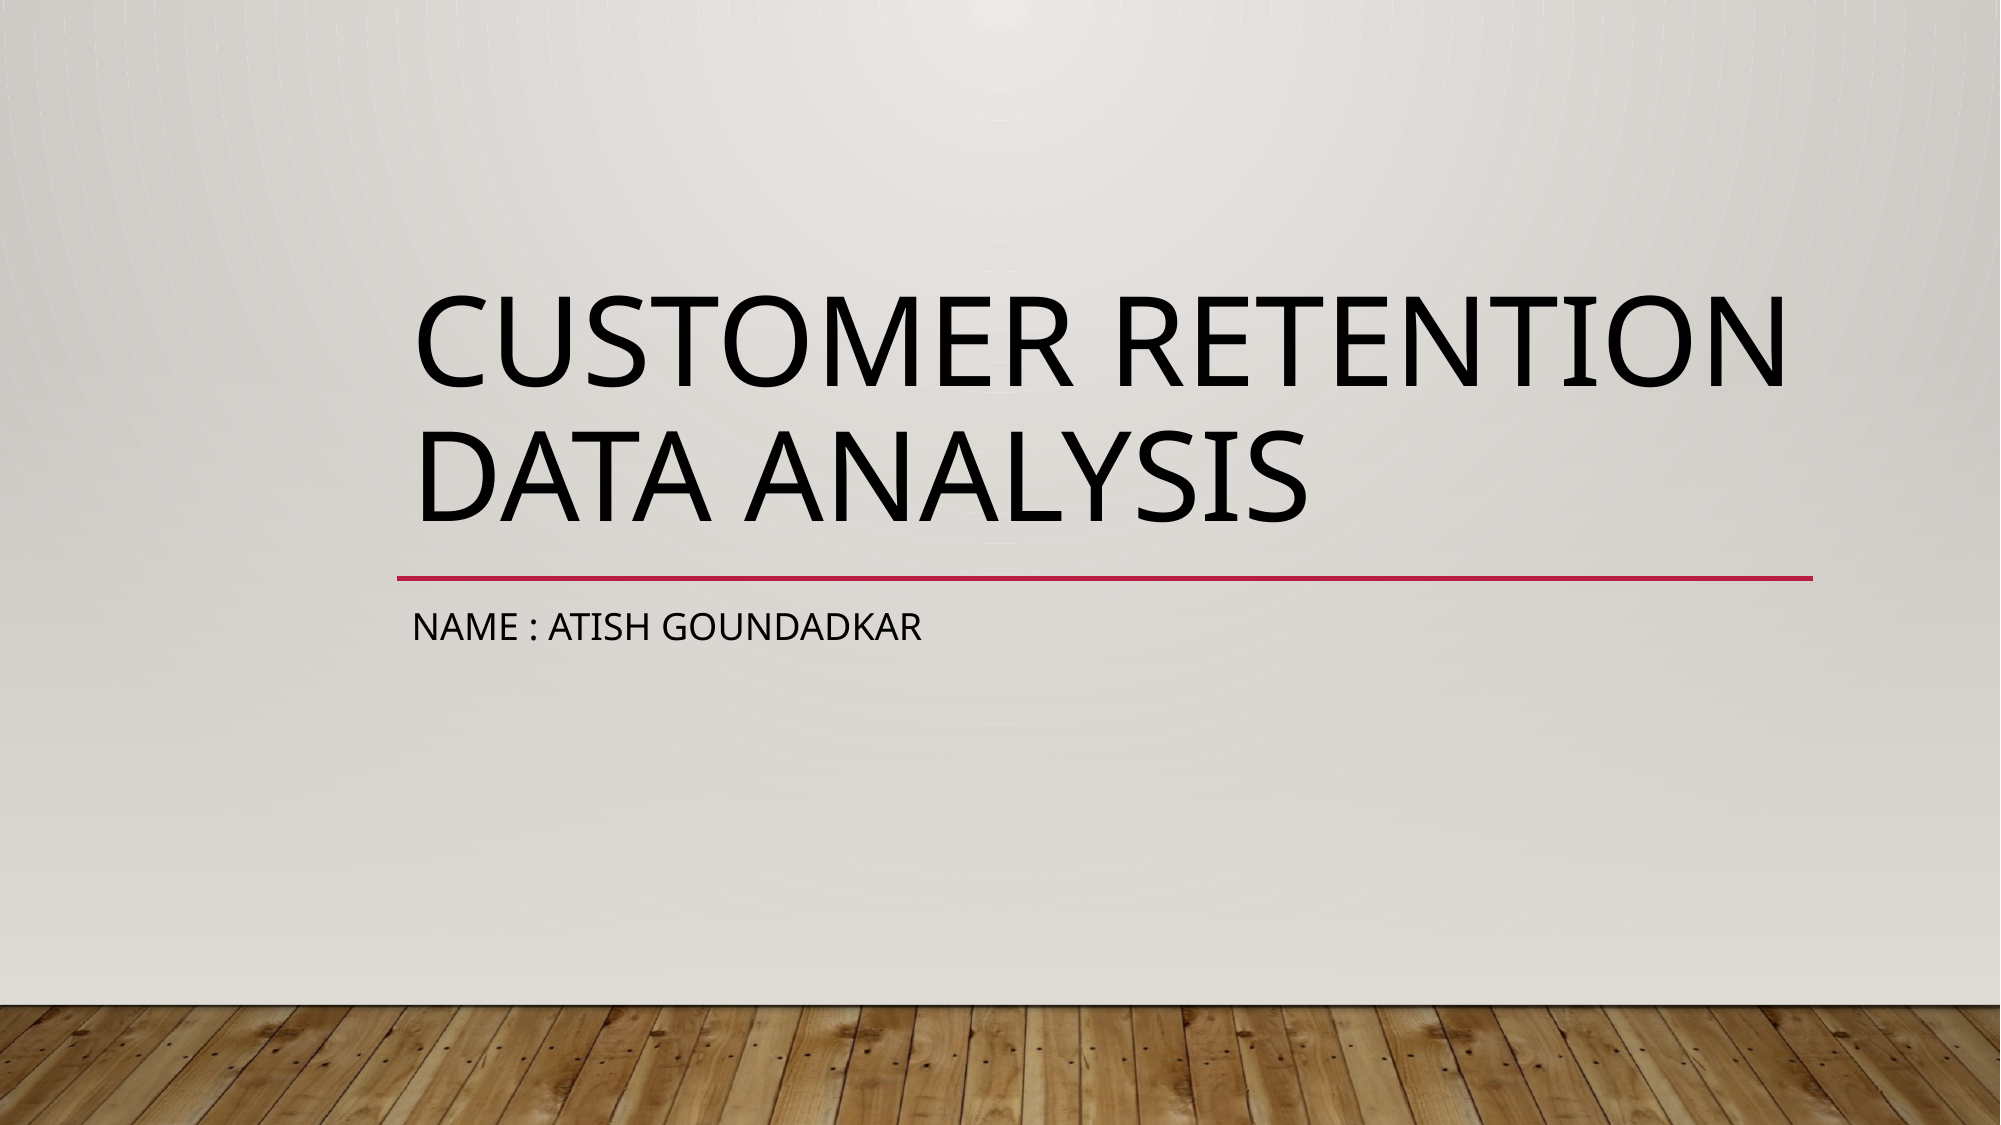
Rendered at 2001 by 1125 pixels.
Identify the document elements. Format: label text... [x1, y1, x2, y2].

title Customer retention data analysis [396, 131, 1814, 549]
subtitle Name : Atish GOUNDADKAR [396, 579, 1814, 740]
picture [0, 1005, 2000, 1125]
